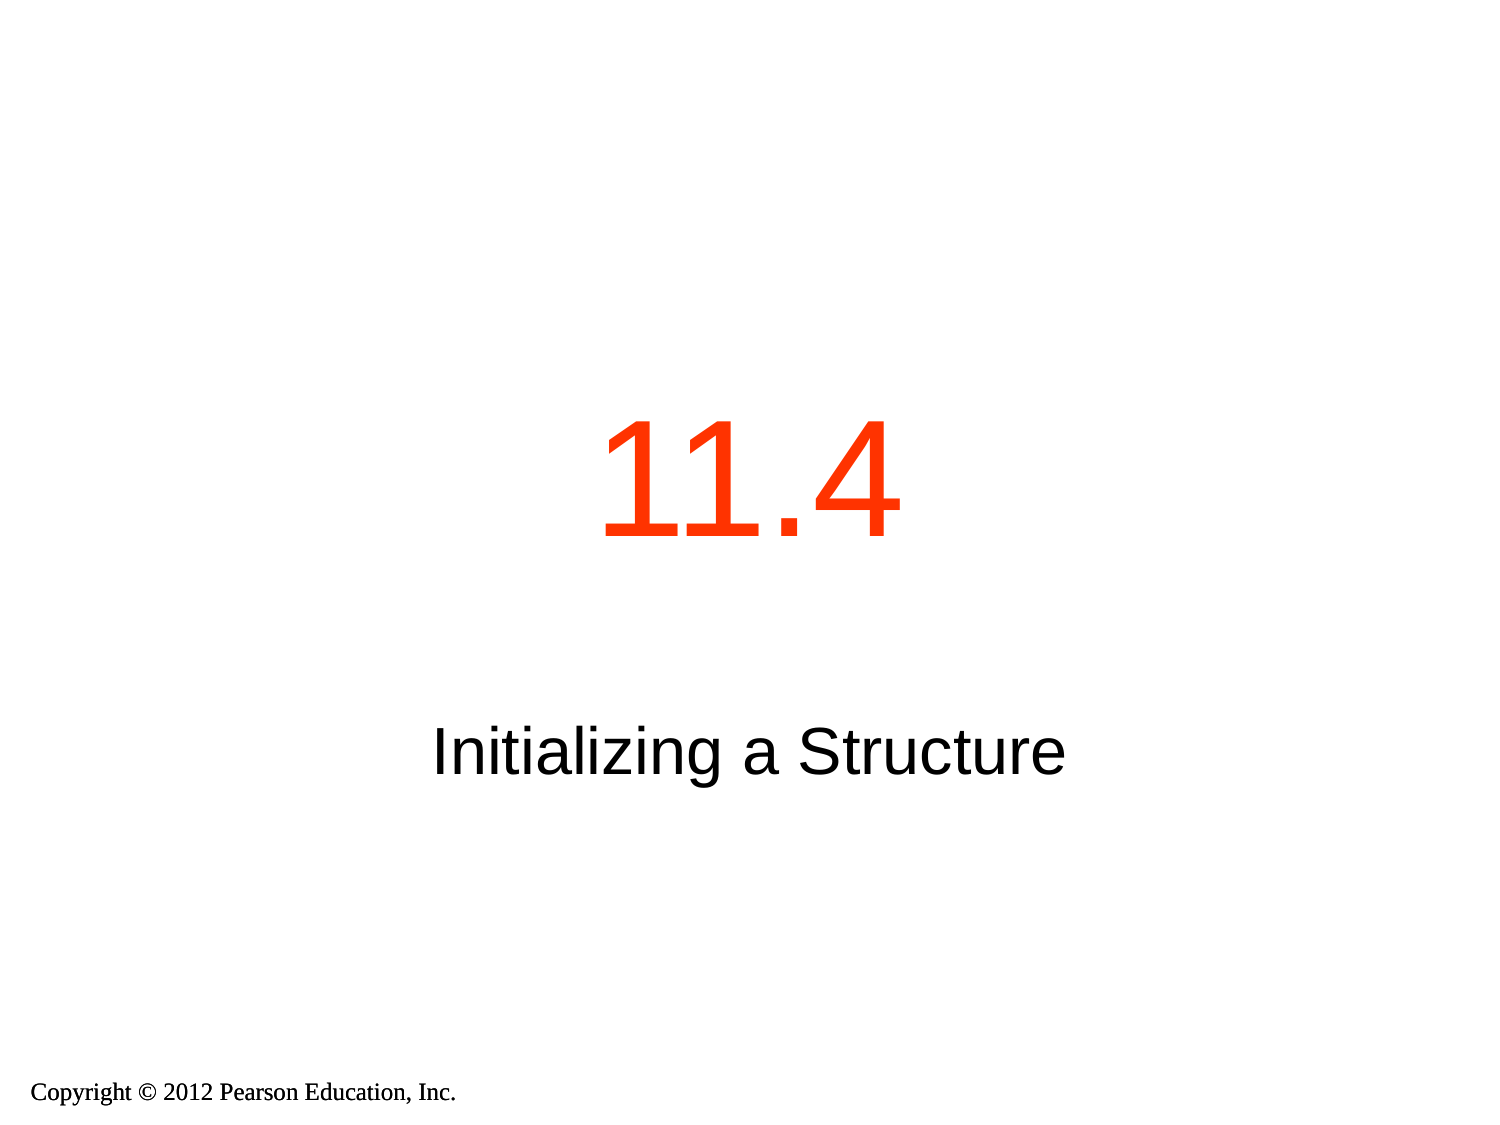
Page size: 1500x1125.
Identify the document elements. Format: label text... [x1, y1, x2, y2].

title 11.4 [112, 349, 1388, 591]
subtitle Initializing a Structure [224, 699, 1276, 988]
